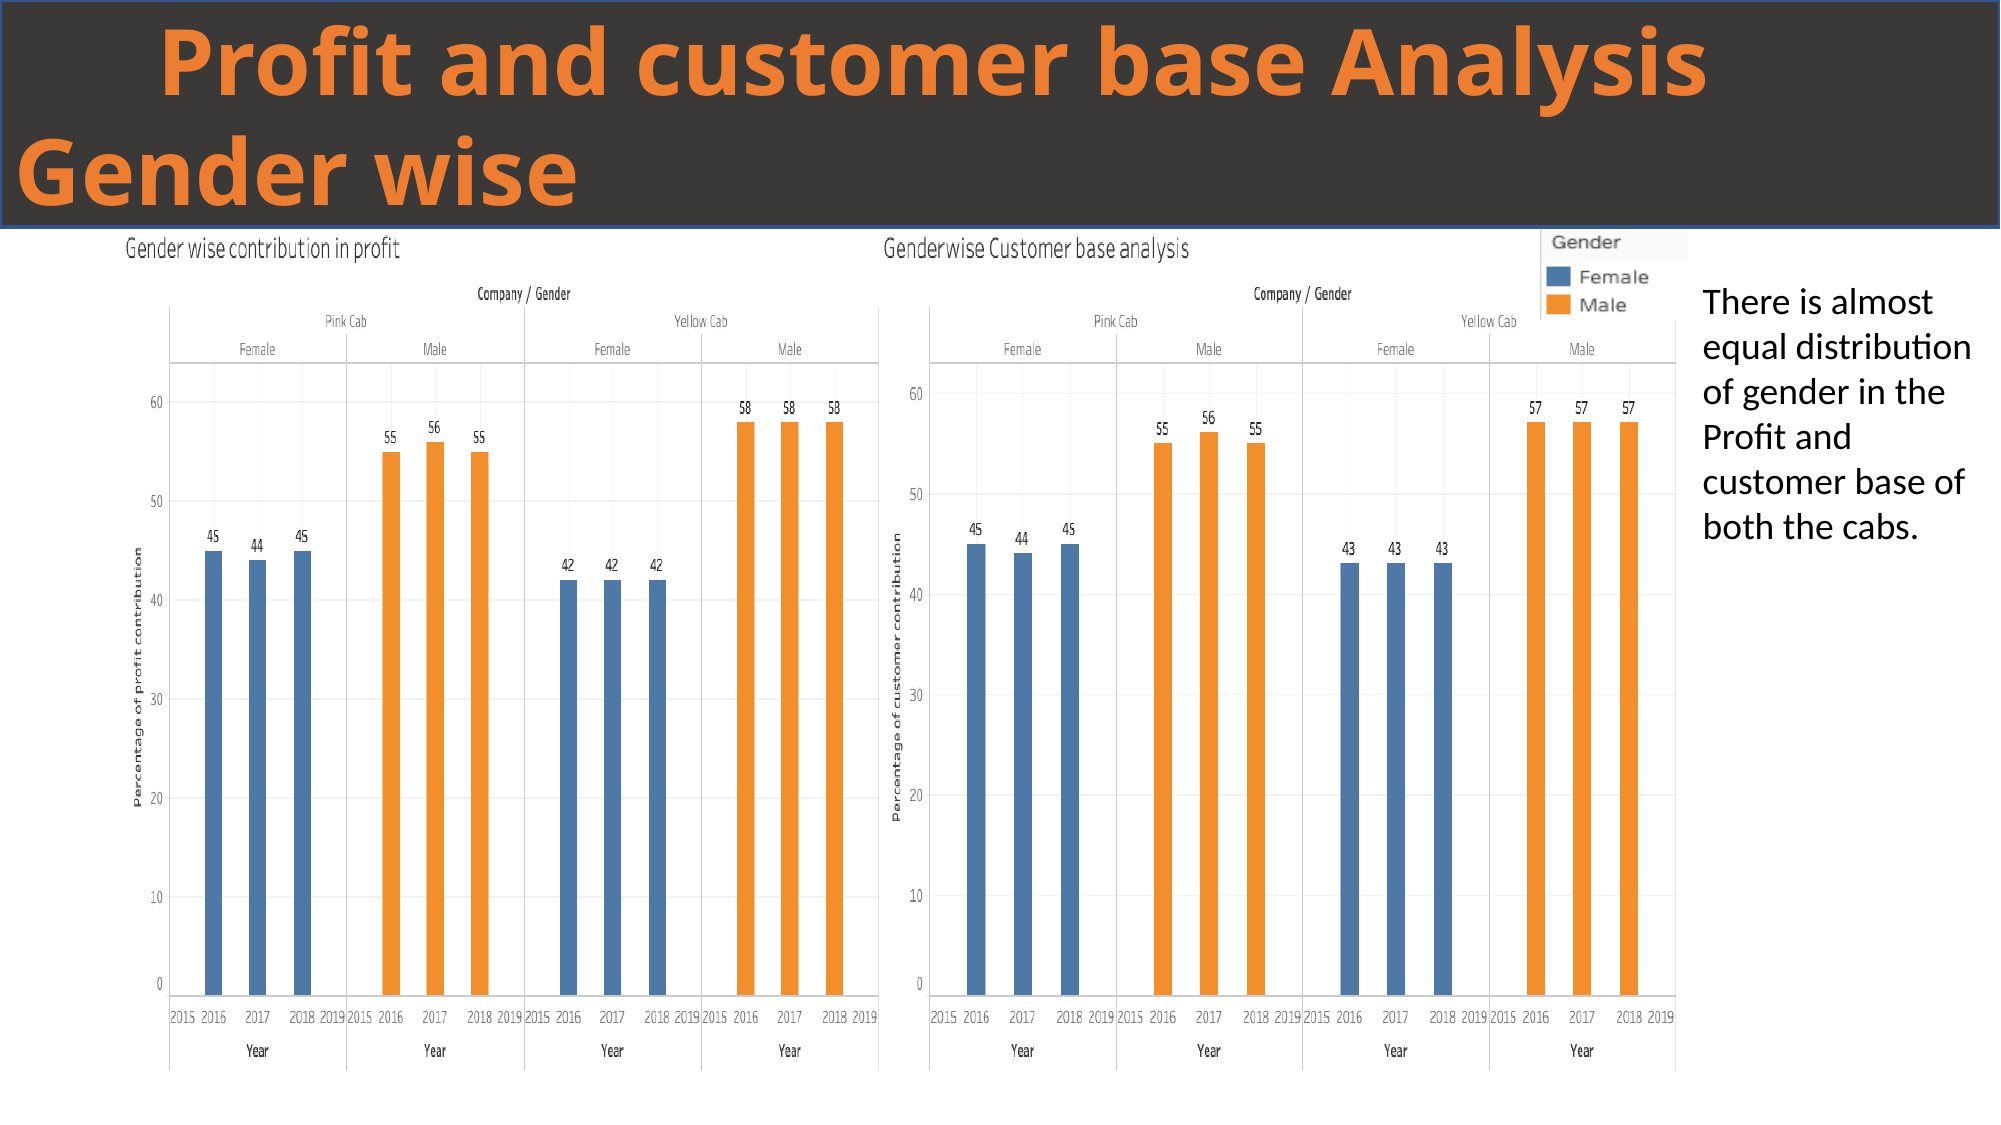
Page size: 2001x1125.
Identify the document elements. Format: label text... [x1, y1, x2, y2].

text_box There is almost equal distribution of gender in the Profit and customer base of both the cabs. [1687, 229, 2000, 555]
text_box Profit and customer base Analysis Gender wise [0, 0, 2000, 229]
picture [880, 222, 1689, 1071]
picture [121, 222, 879, 1071]
